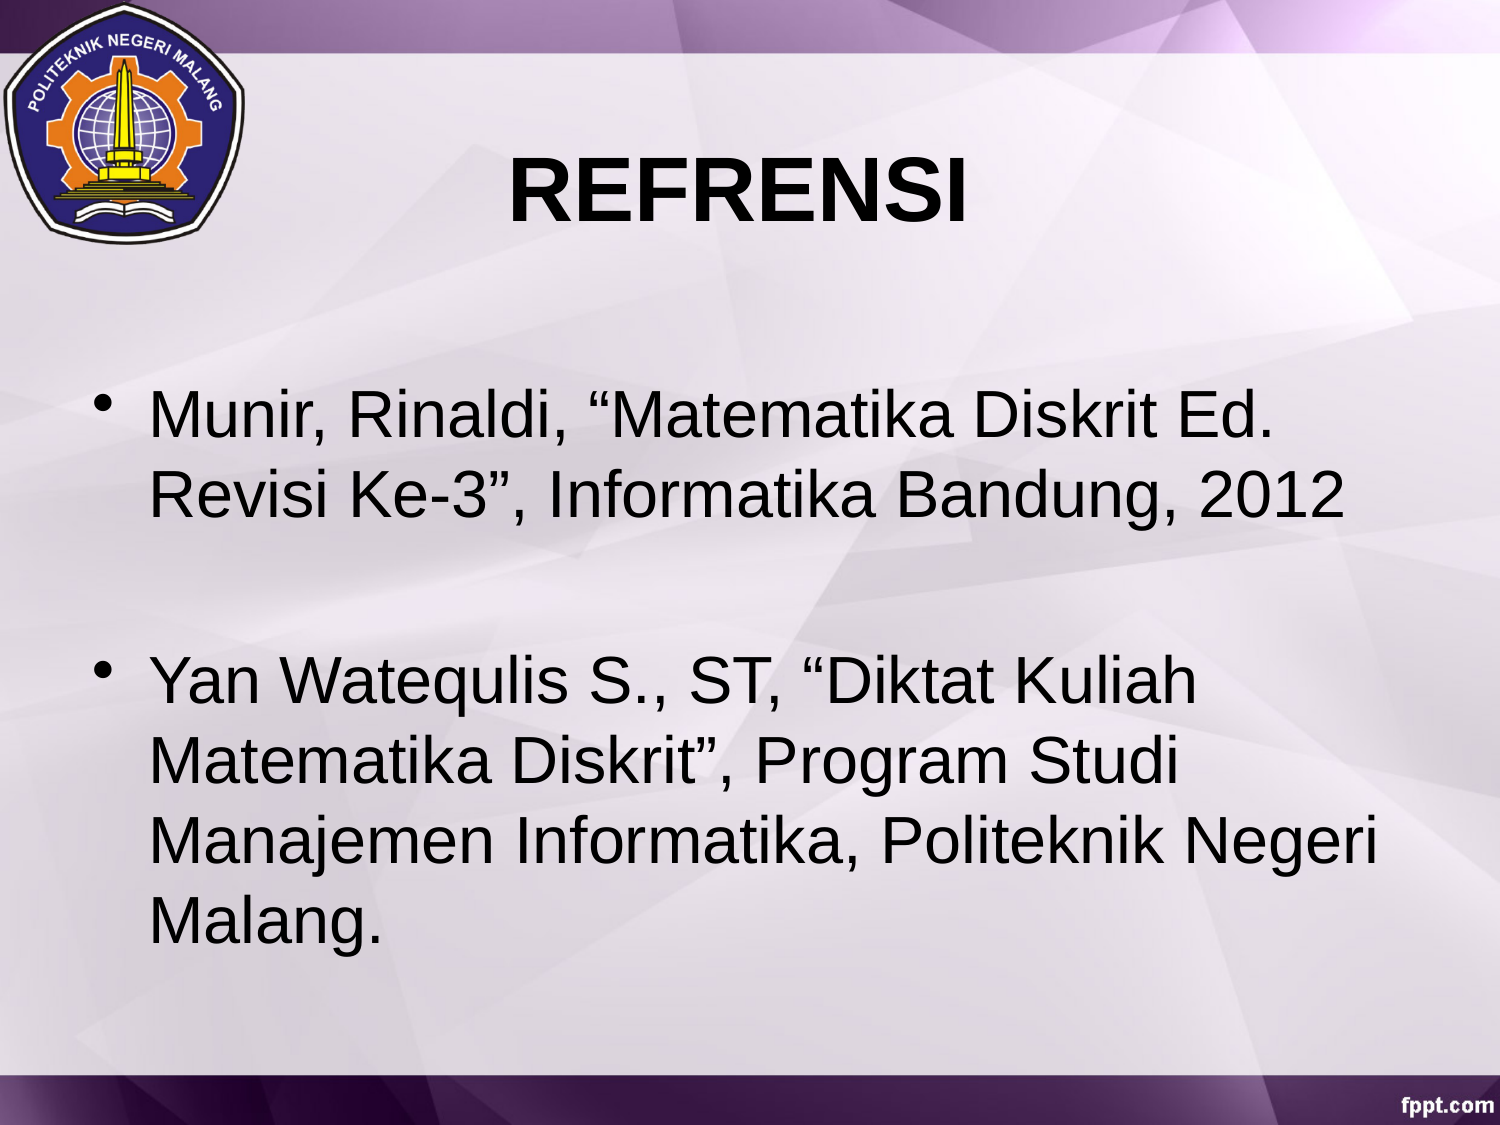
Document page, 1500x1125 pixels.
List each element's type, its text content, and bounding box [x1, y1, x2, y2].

picture [0, 0, 1500, 1125]
list Munir, Rinaldi, “Matematika Diskrit Ed. Revisi Ke-3”, Informatika Bandung, 2012 Yan Watequlis S., ST, “Diktat Kuliah Matematika Diskrit”, Program Studi Manajemen Informatika, Politeknik Negeri Malang. [76, 363, 1427, 1035]
title REFRENSI [76, 91, 1427, 279]
